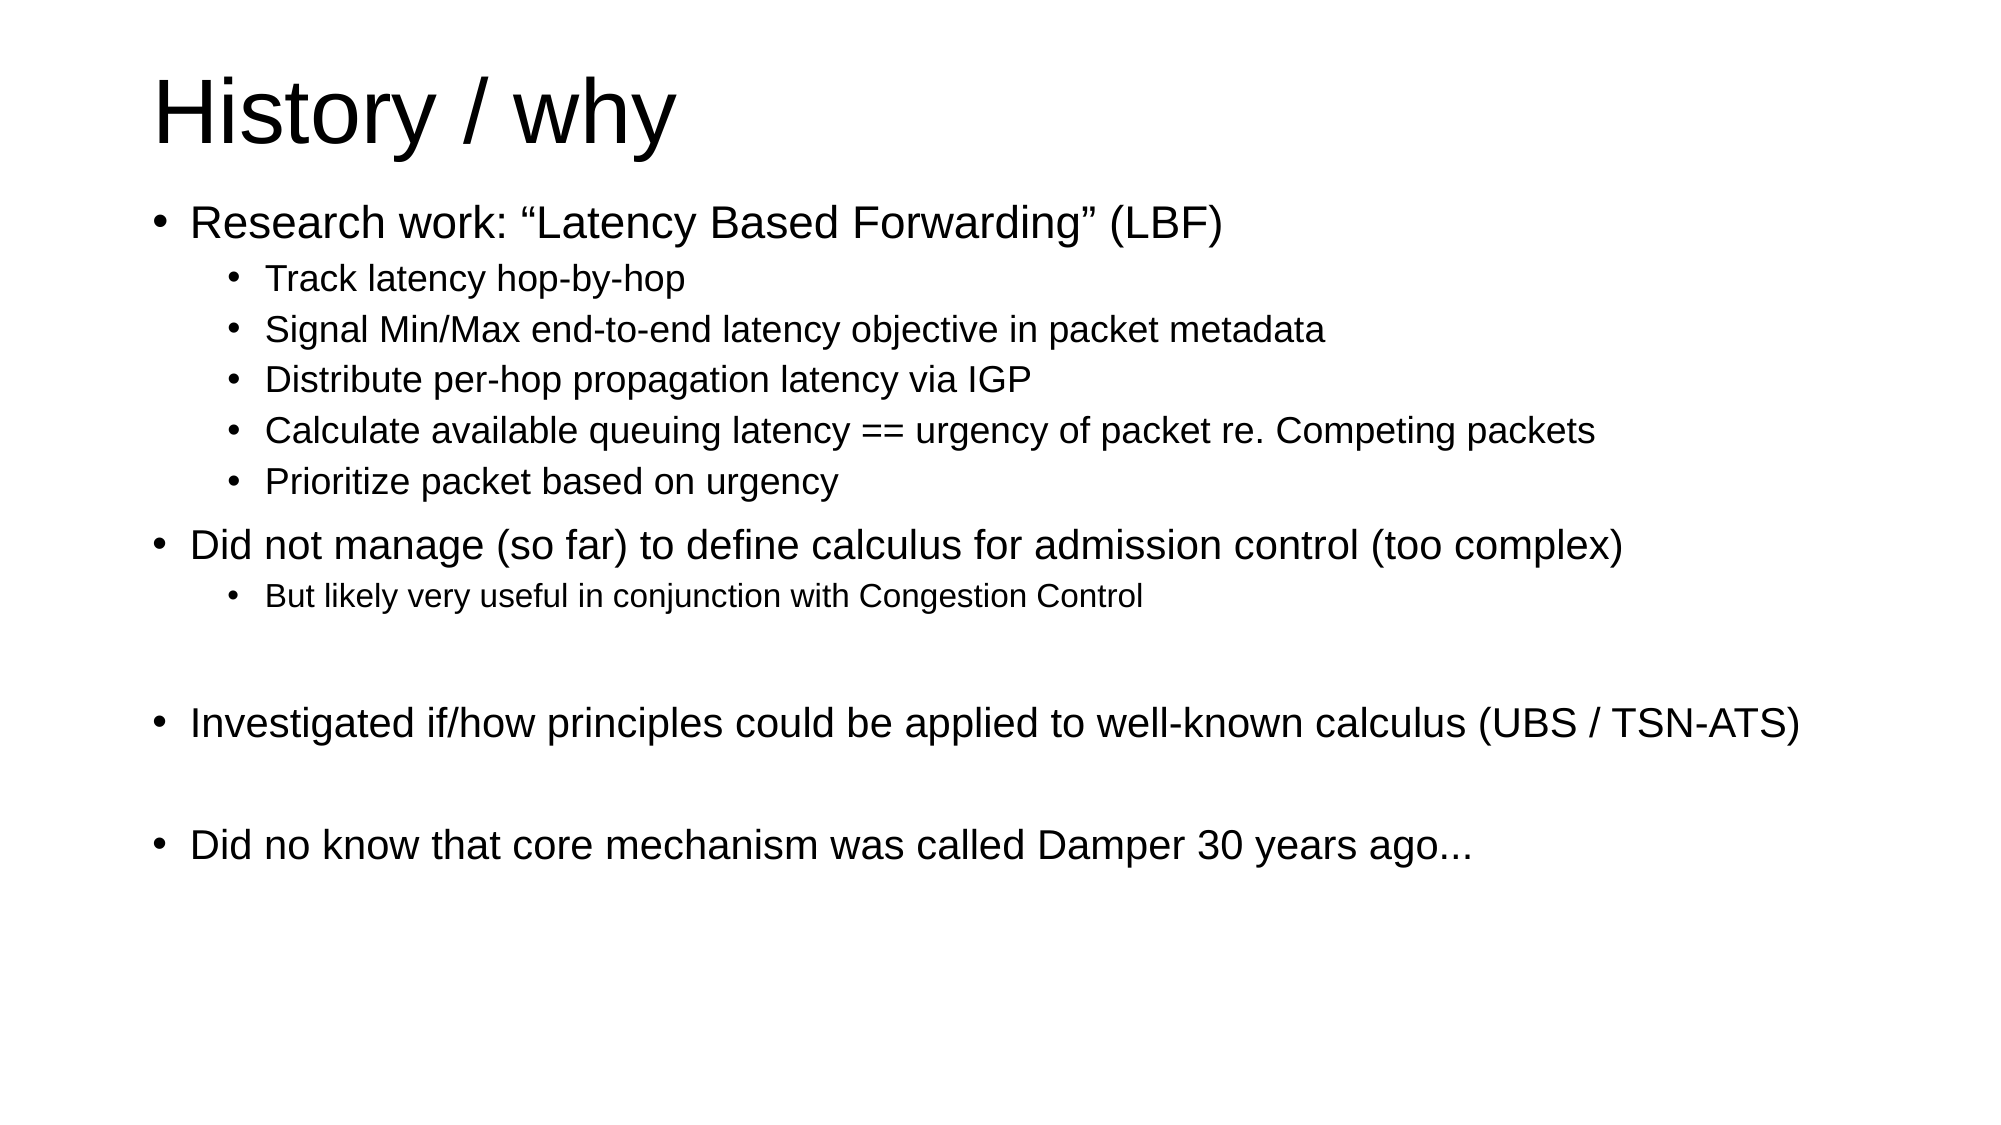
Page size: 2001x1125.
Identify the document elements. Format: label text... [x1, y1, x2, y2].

title History / why [137, 26, 1863, 191]
list Research work: “Latency Based Forwarding” (LBF) Track latency hop-by-hop Signal Min/Max end-to-end latency objective in packet metadata Distribute per-hop propagation latency via IGP Calculate available queuing latency == urgency of packet re. Competing packets Prioritize packet based on urgency Did not manage (so far) to define calculus for admission control (too complex) But likely very useful in conjunction with Congestion Control Investigated if/how principles could be applied to well-known calculus (UBS / TSN-ATS) Did no know that core mechanism was called Damper 30 years ago... [137, 191, 1863, 1094]
